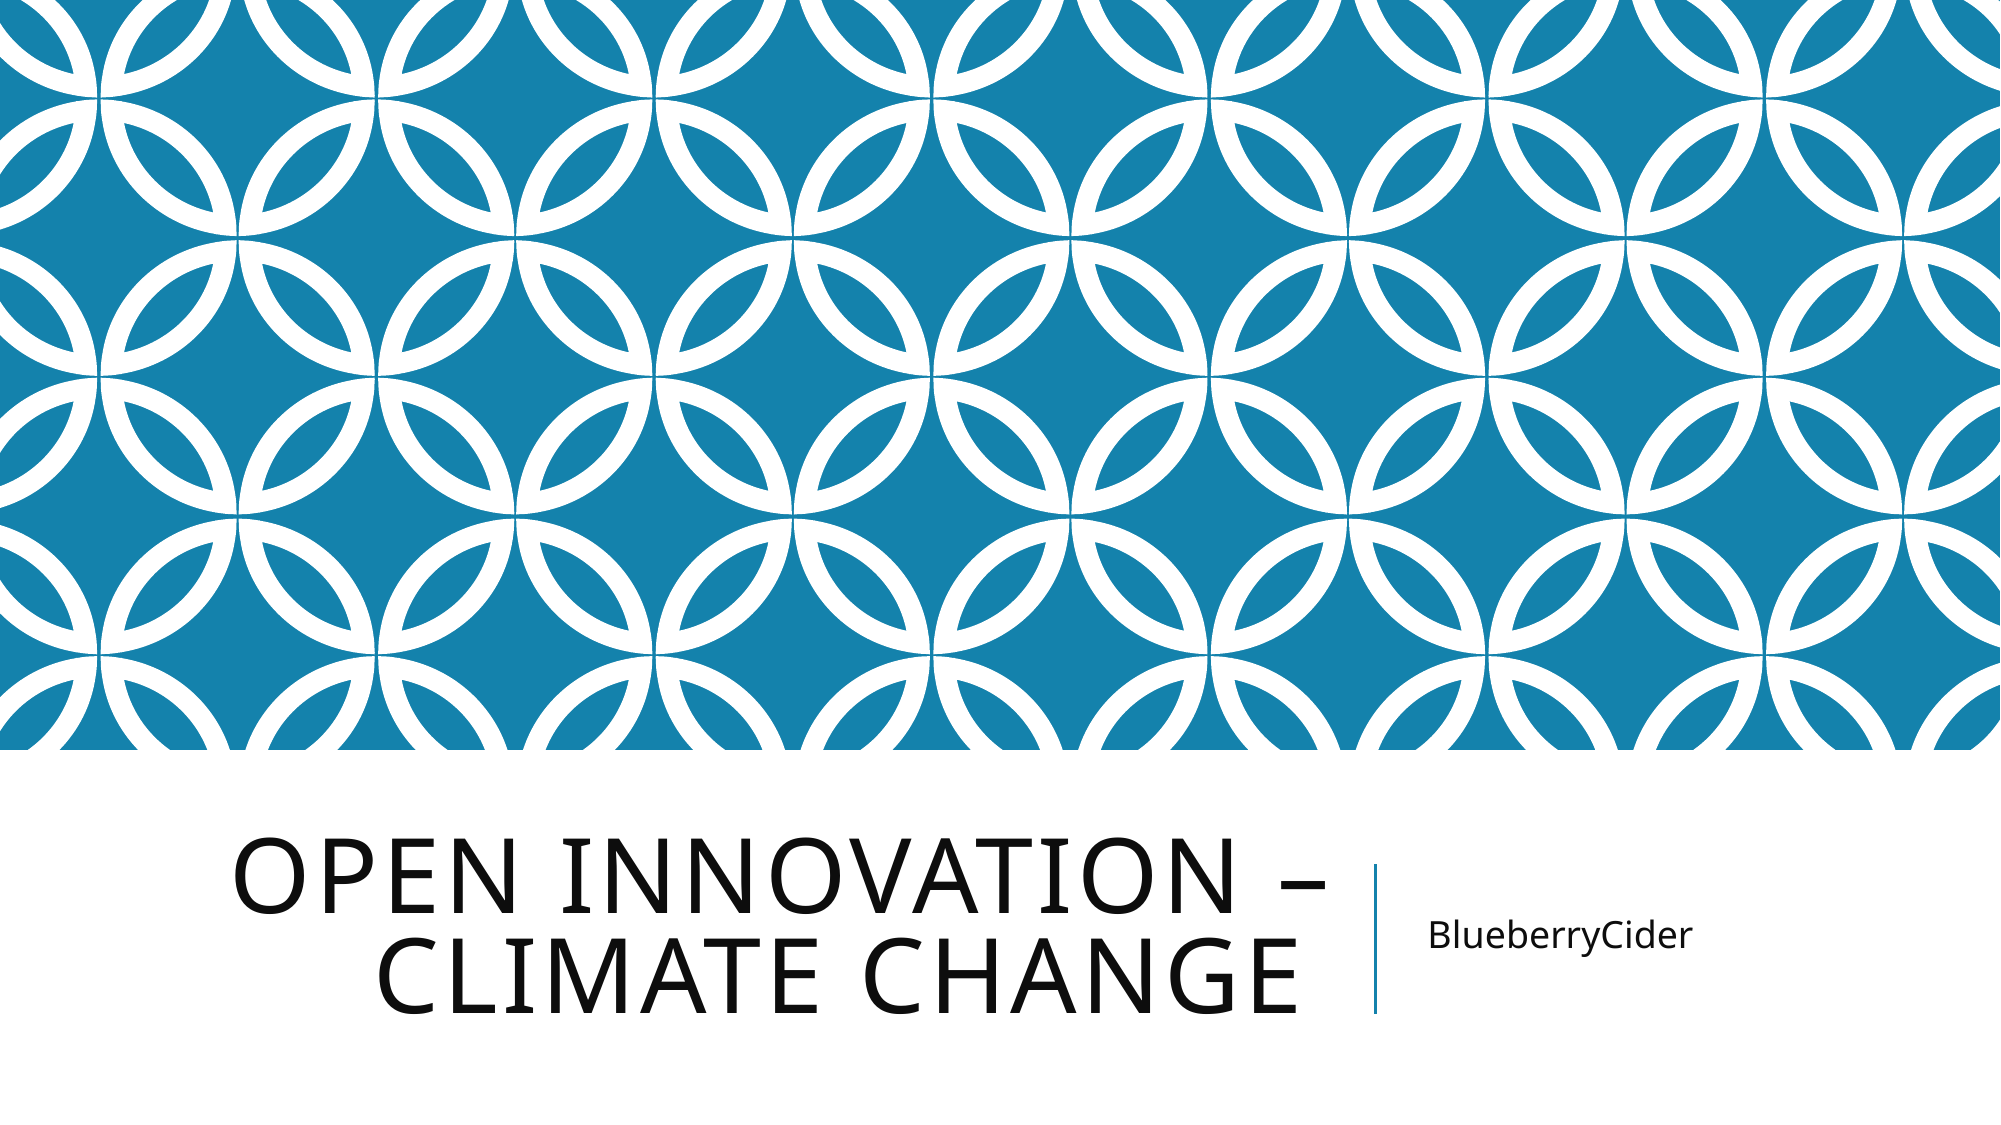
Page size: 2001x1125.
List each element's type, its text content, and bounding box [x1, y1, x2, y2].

subtitle BlueberryCider [1412, 813, 1938, 1054]
title Open Innovation – Climate Change [75, 813, 1350, 1054]
